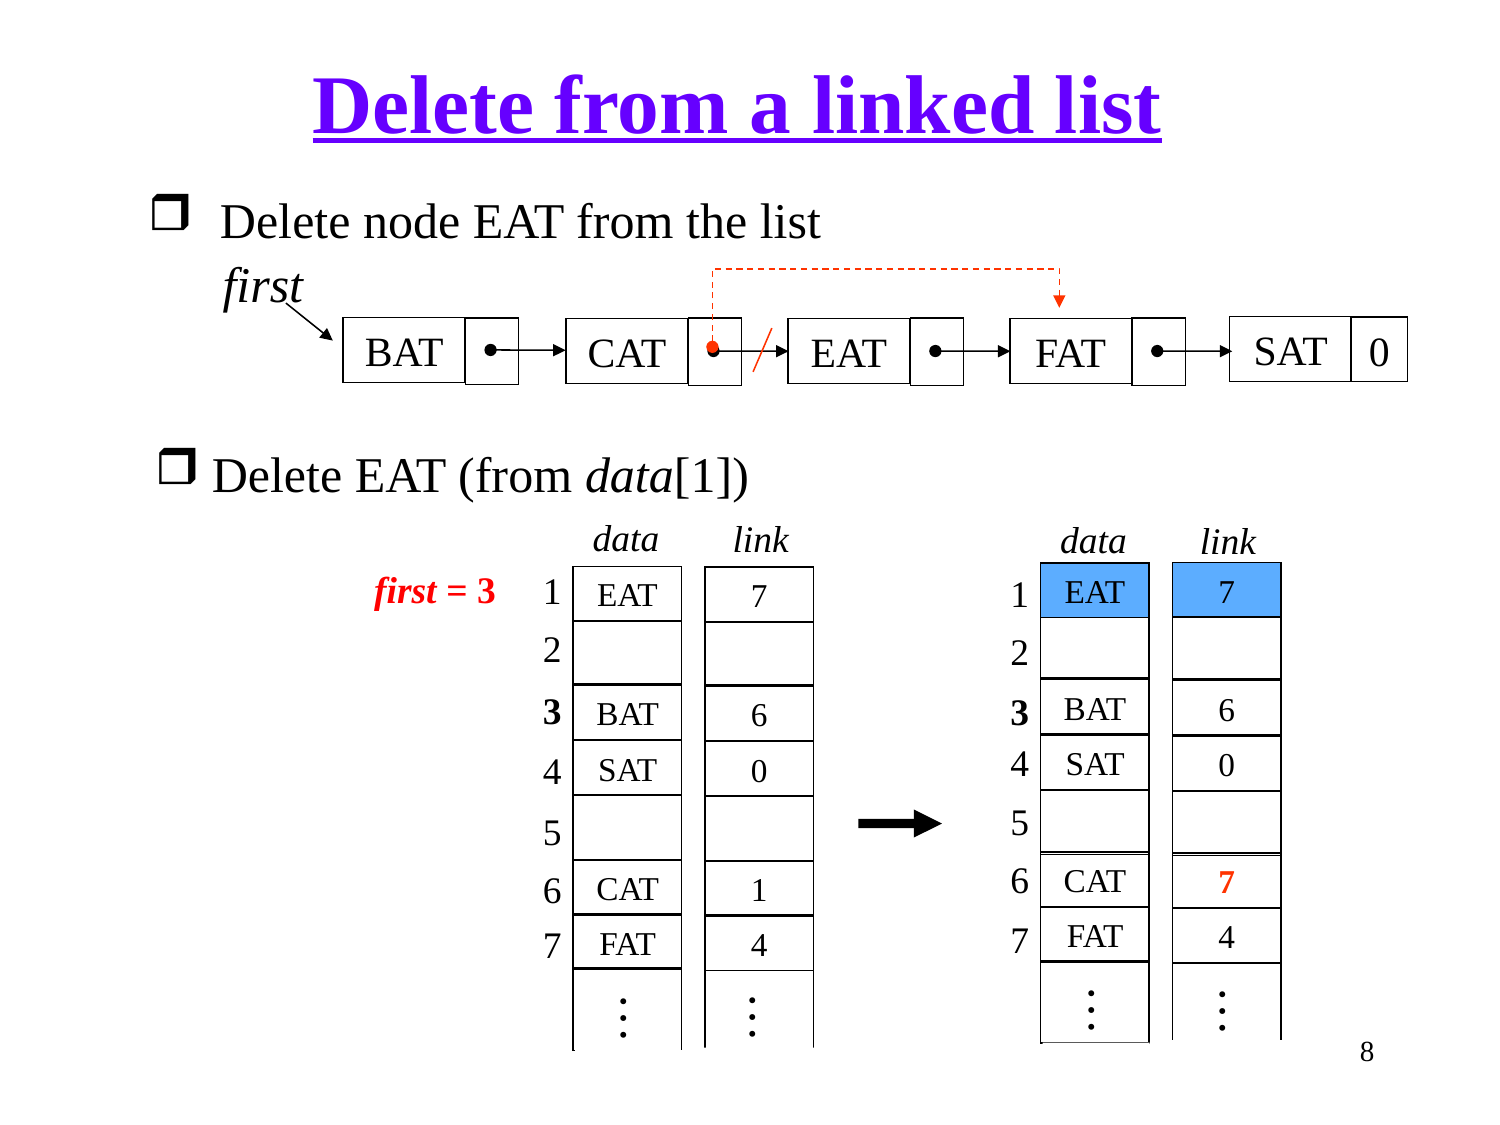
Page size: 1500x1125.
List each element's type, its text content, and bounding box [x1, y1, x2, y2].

text_box Delete node EAT from the list [134, 181, 913, 256]
text_box Delete EAT (from data[1]) [140, 434, 998, 510]
slide_number 8 [1328, 1024, 1390, 1101]
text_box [207, 244, 1408, 386]
list Delete from a linked list [137, 62, 1338, 150]
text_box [359, 505, 1284, 1055]
